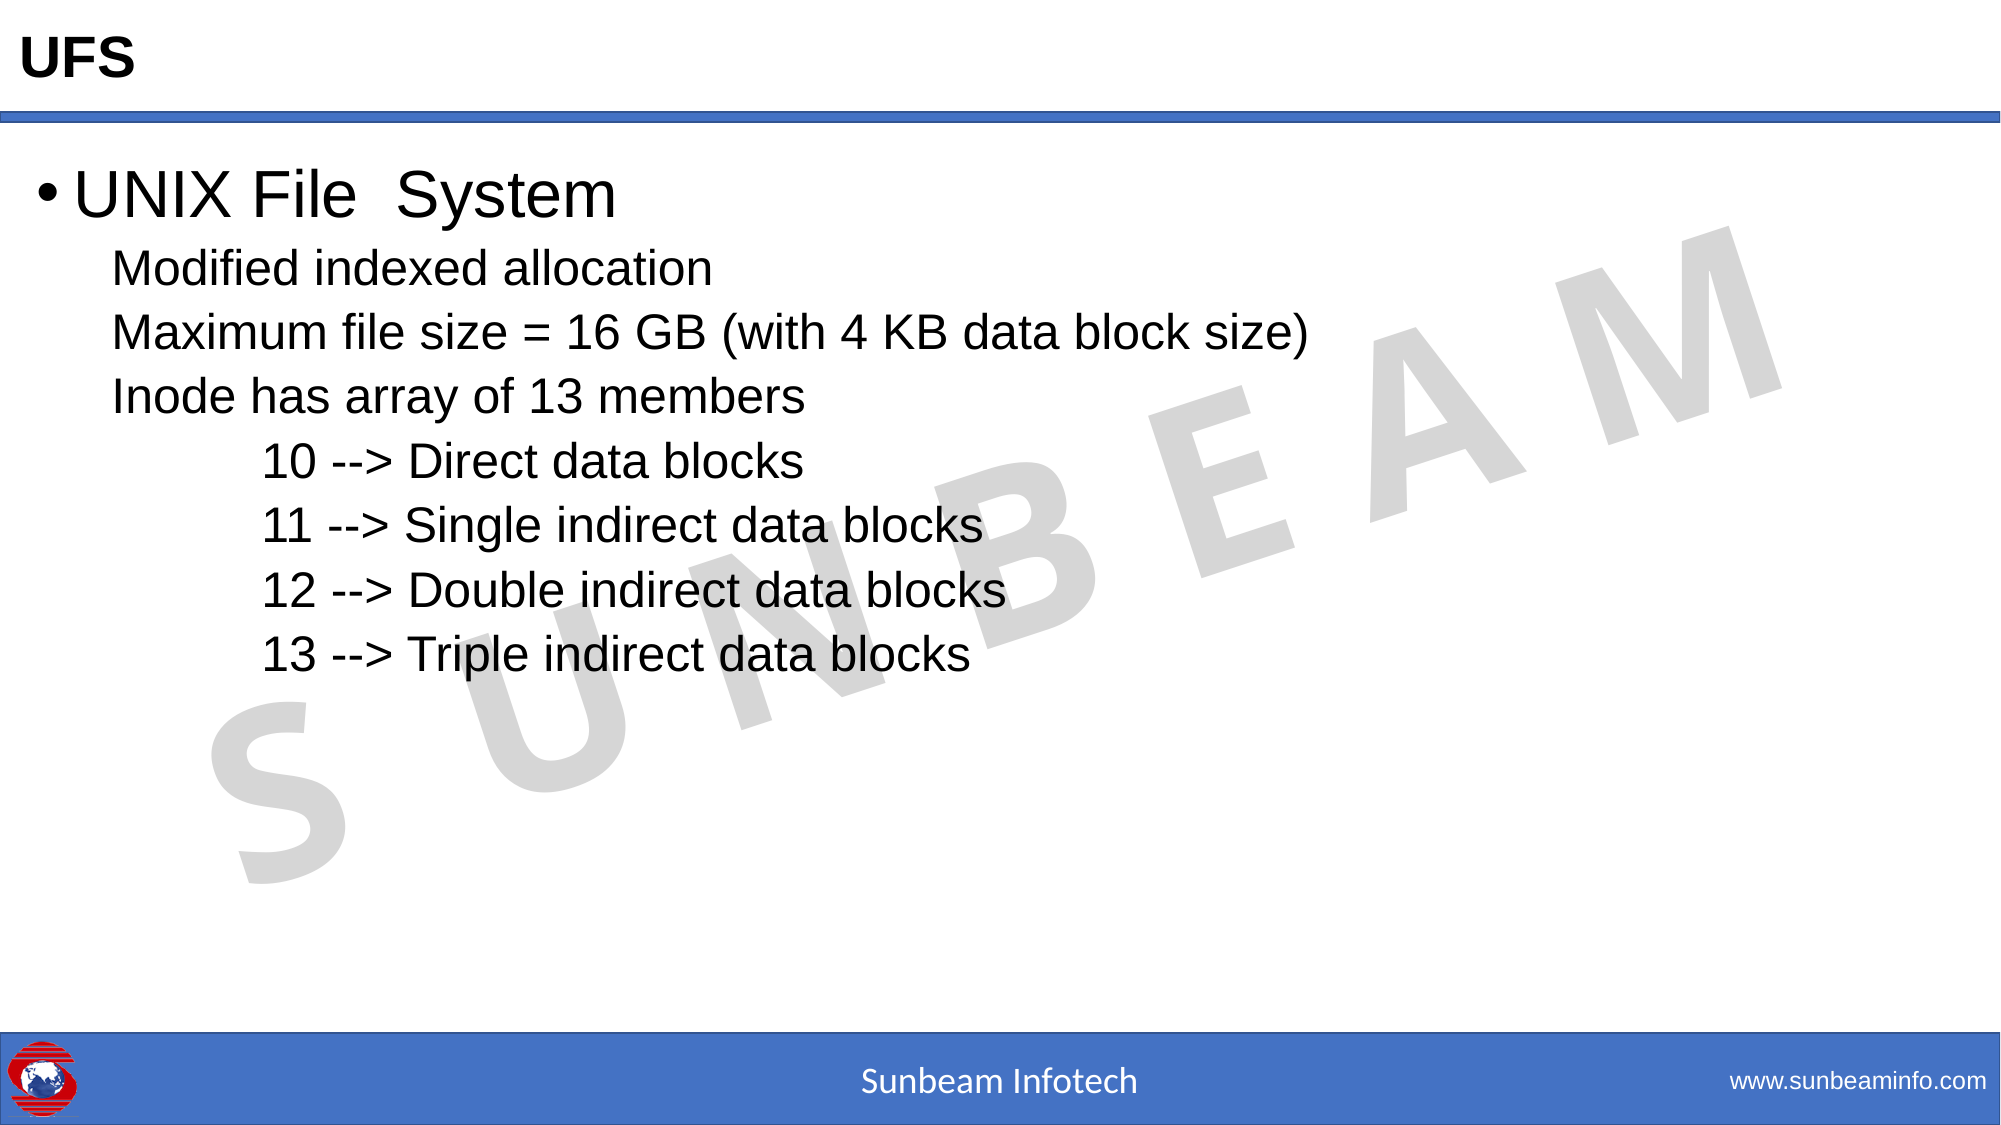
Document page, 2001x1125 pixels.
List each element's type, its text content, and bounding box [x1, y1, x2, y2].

picture [1, 1036, 82, 1117]
list UNIX File System Modified indexed allocation Maximum file size = 16 GB (with 4 KB data block size) Inode has array of 13 members 10 --> Direct data blocks 11 --> Single indirect data blocks 12 --> Double indirect data blocks 13 --> Triple indirect data blocks [21, 152, 1982, 1001]
title UFS [4, 5, 1993, 112]
